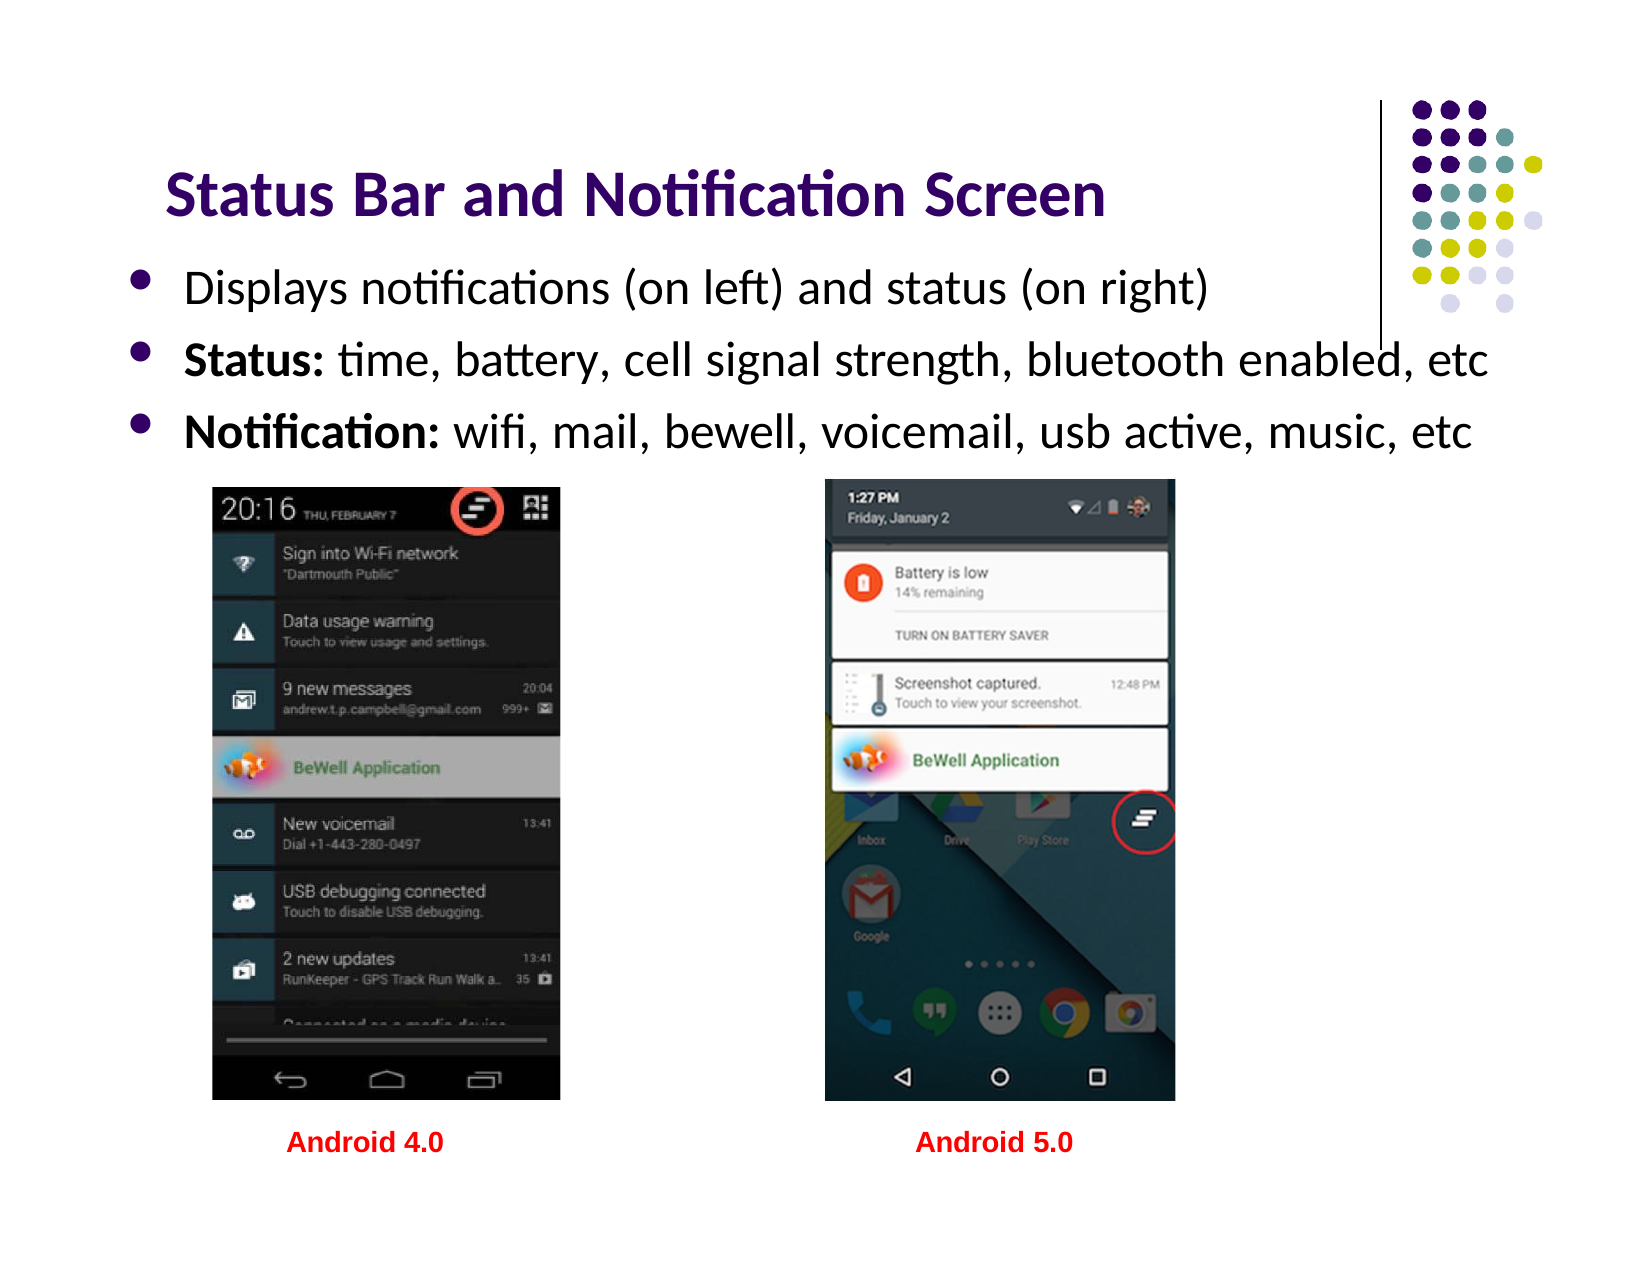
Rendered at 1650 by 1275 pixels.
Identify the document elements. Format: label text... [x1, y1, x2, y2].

picture [1412, 100, 1543, 313]
title Status Bar and Notification Screen [162, 117, 1488, 254]
text_box Android 4.0 [283, 1123, 449, 1159]
text_box [212, 487, 561, 1100]
text_box [824, 477, 1176, 1101]
text_box Displays notifications (on left) and status (on right) Status: time, battery, cell signal strength, bluetooth enabled, etc Notification: wifi, mail, bewell, voicemail, usb active, music, etc [125, 254, 1497, 459]
text_box Android 5.0 [912, 1123, 1078, 1159]
